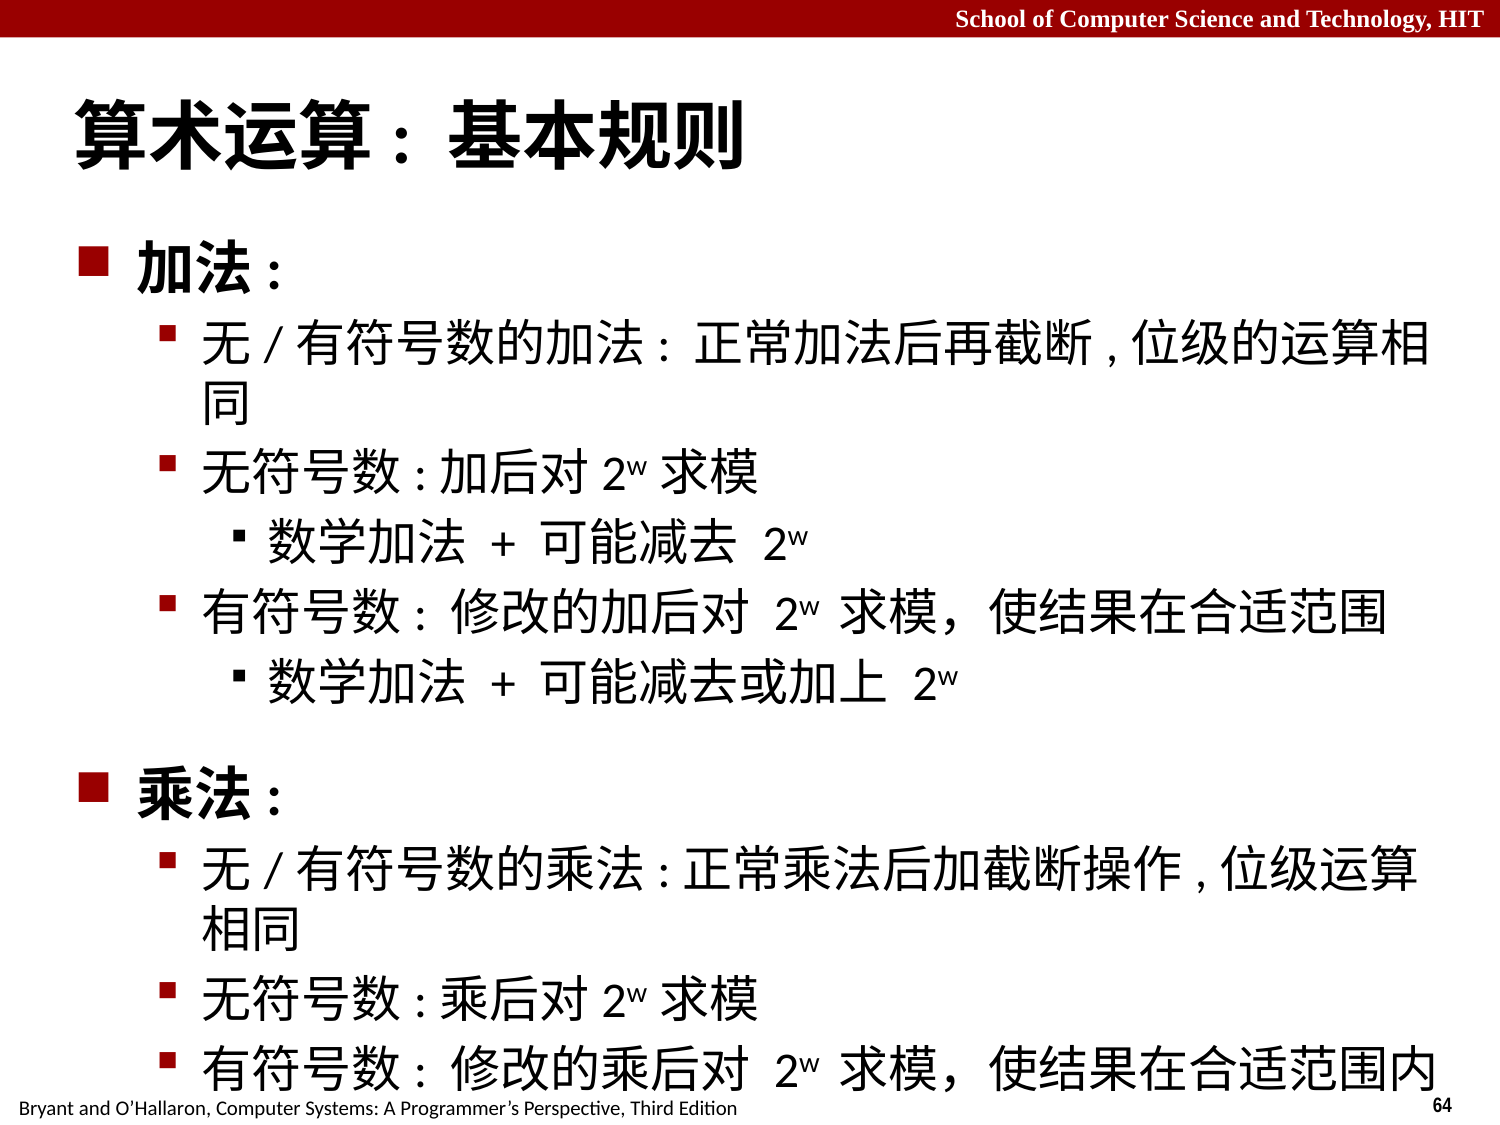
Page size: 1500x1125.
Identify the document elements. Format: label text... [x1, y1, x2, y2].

list 加法: 无/有符号数的加法: 正常加法后再截断,位级的运算相同 无符号数:加后对2w求模 数学加法 + 可能减去 2w 有符号数: 修改的加后对 2w 求模，使结果在合适范围 数学加法 + 可能减去或加上 2w 乘法: 无/有符号数的乘法:正常乘法后加截断操作,位级运算相同 无符号数:乘后对2w求模 有符号数: 修改的乘后对 2w 求模，使结果在合适范围内 [64, 223, 1476, 1040]
title 算术运算: 基本规则 [58, 71, 1500, 197]
